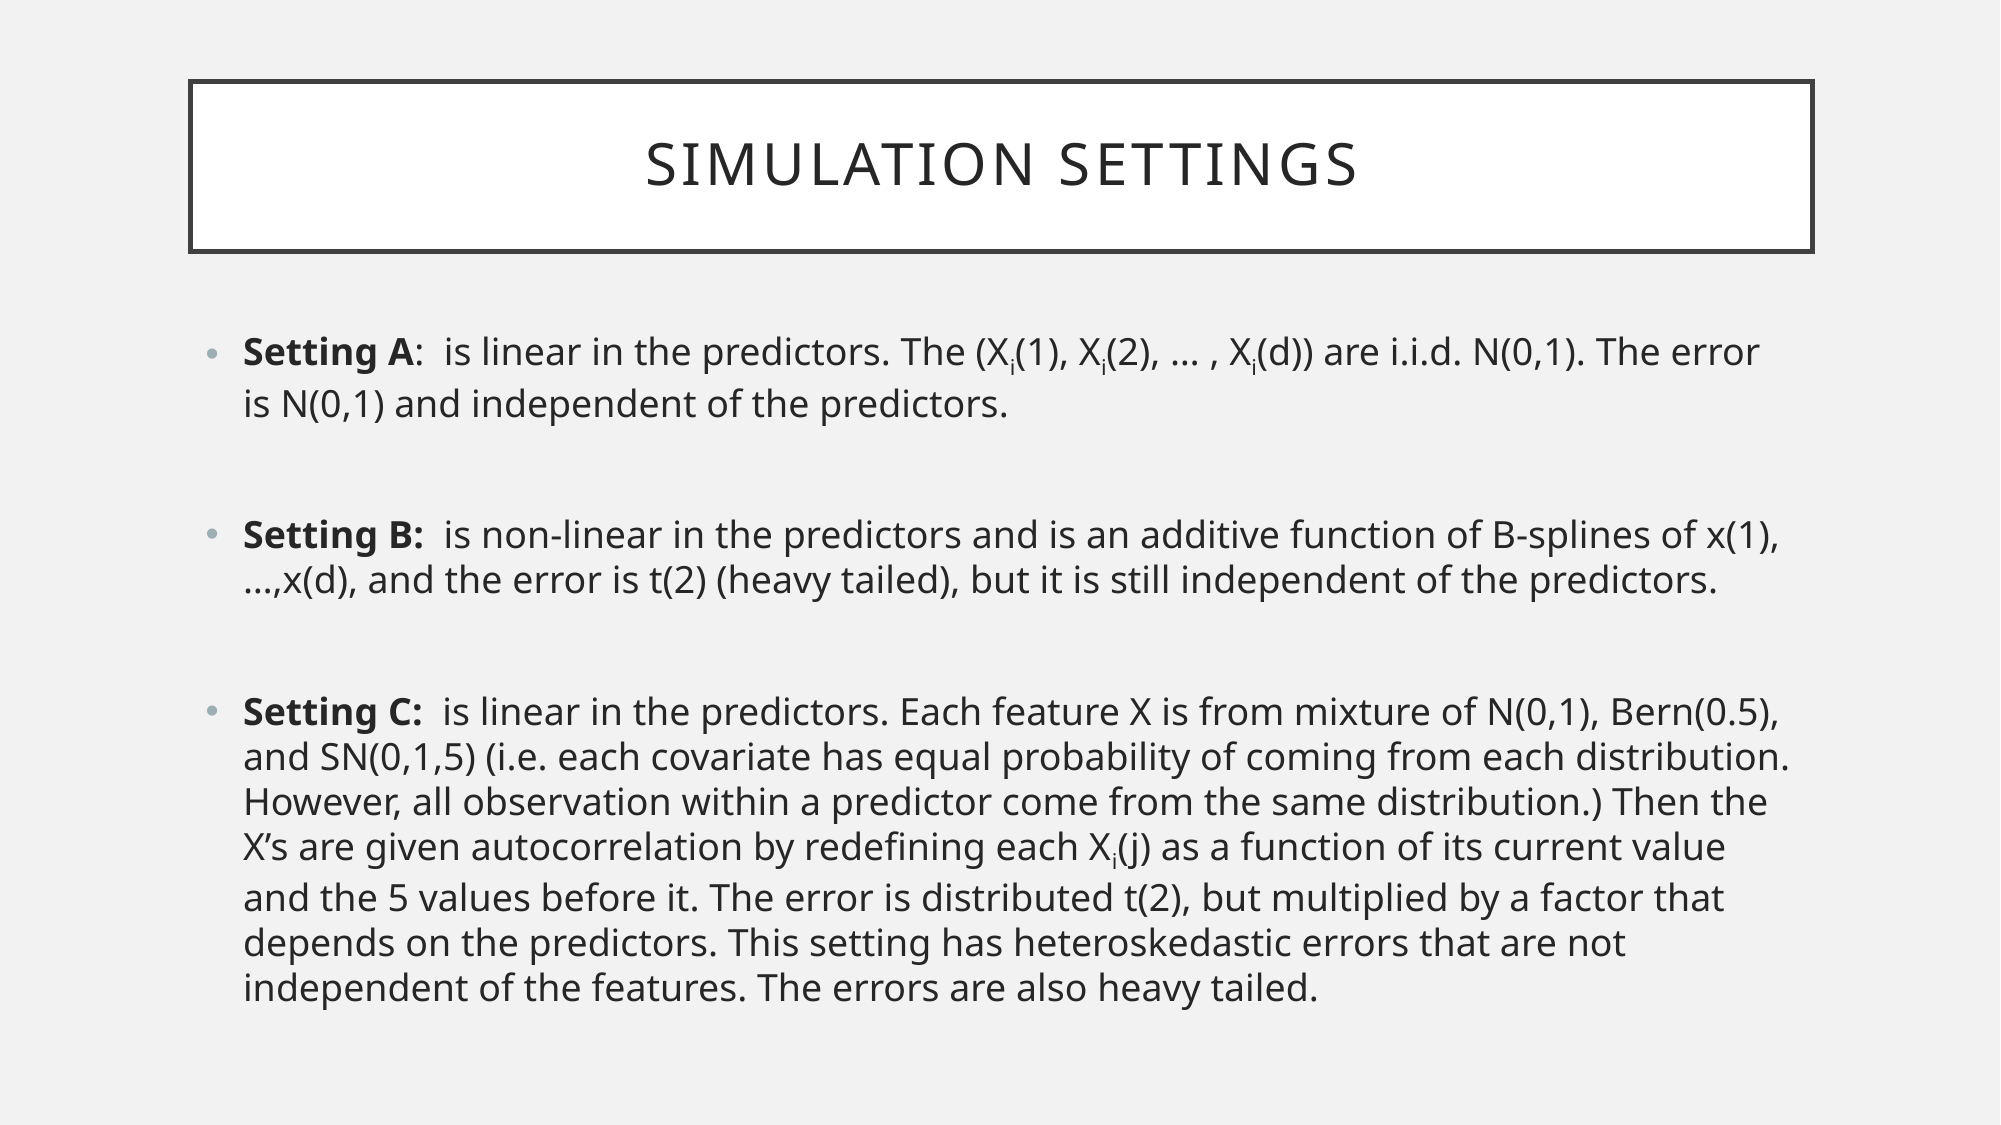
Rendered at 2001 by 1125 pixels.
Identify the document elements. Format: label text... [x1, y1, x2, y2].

text_box Simulation settings [190, 81, 1813, 252]
